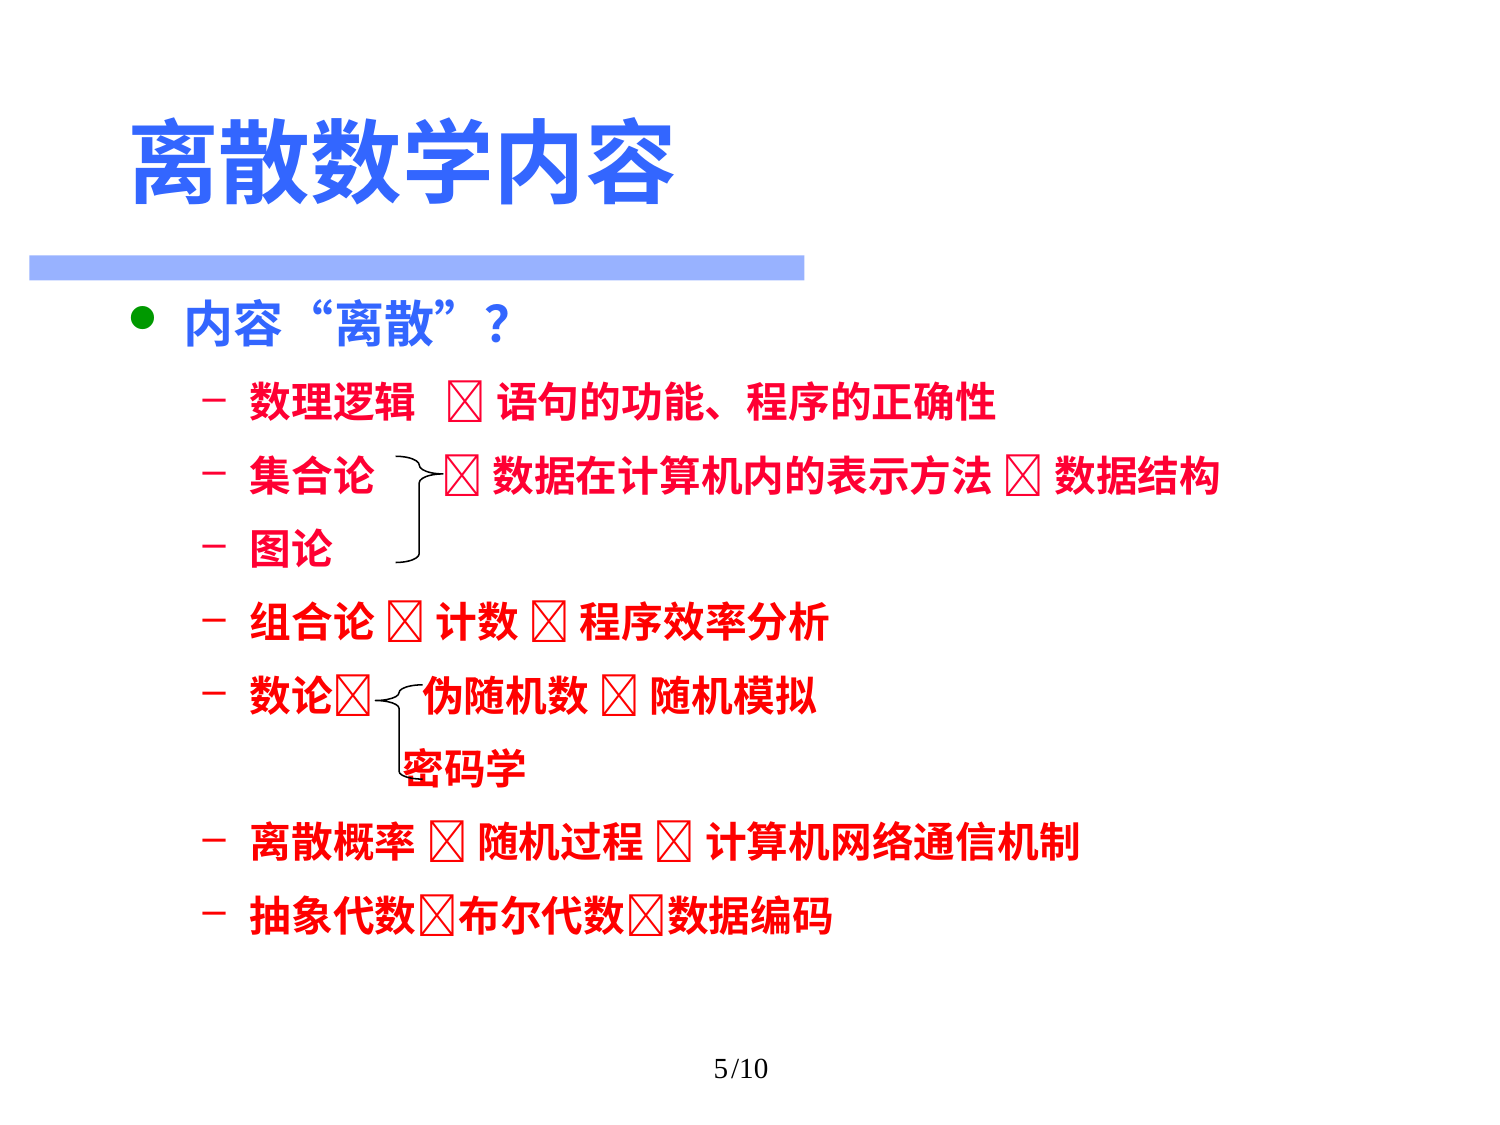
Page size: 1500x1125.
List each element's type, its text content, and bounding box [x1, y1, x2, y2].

slide_number 5 [430, 1046, 744, 1088]
text_box [375, 684, 423, 780]
text_box [395, 456, 443, 563]
footer /10 [744, 1046, 988, 1088]
list 内容“离散”？ 数理逻辑  语句的功能、程序的正确性 集合论  数据在计算机内的表示方法  数据结构 图论 组合论  计数  程序效率分析 数论 伪随机数  随机模拟 密码学 离散概率  随机过程  计算机网络通信机制 抽象代数布尔代数数据编码 [112, 266, 1388, 1024]
title 离散数学内容 [111, 66, 1388, 255]
